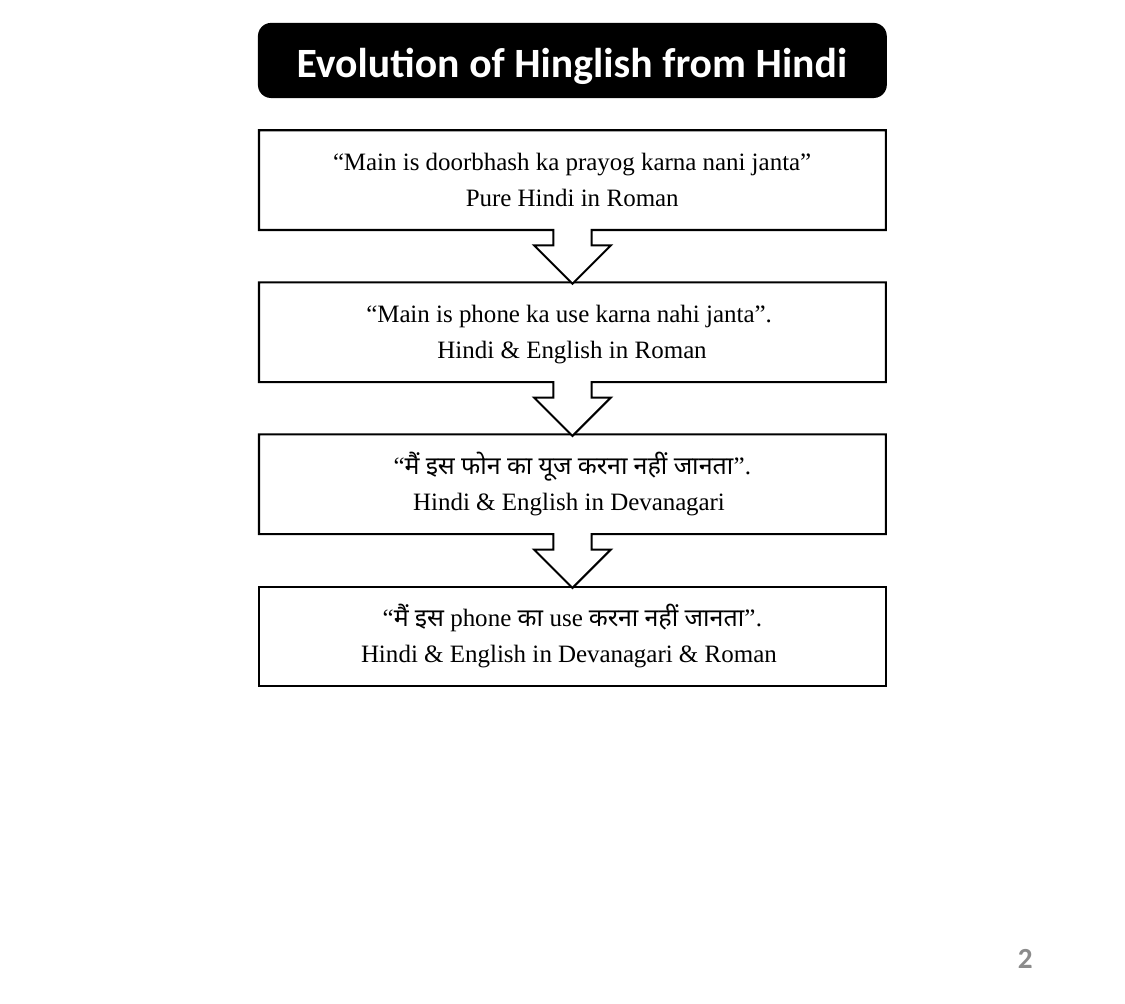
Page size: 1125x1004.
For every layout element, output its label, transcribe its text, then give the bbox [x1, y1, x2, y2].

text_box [258, 130, 886, 687]
text_box Evolution of Hinglish from Hindi [257, 22, 887, 99]
slide_number 2 [794, 930, 1048, 984]
